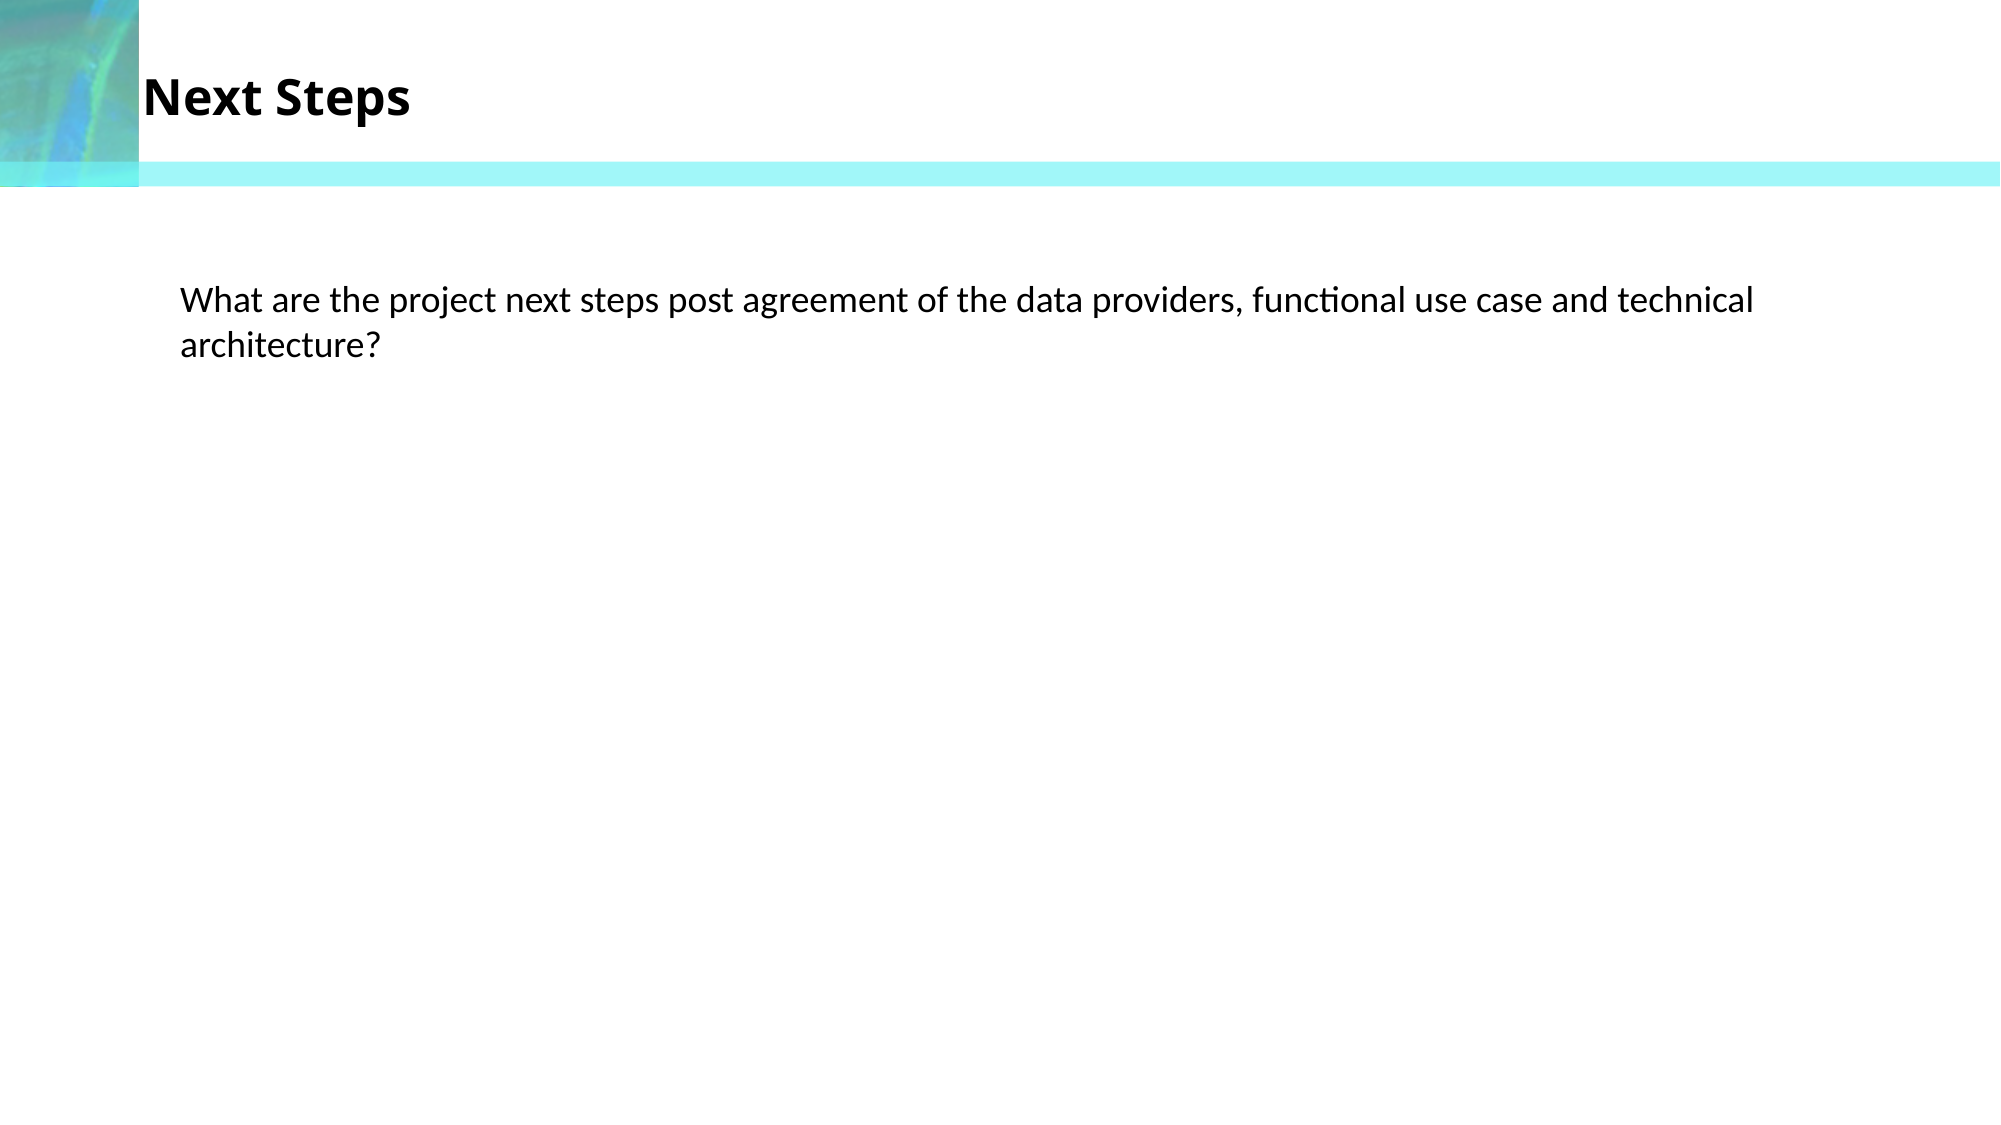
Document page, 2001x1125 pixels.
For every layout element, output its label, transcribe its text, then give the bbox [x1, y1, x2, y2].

text_box [139, 161, 2000, 187]
text_box Next Steps [139, 60, 1752, 130]
text_box What are the project next steps post agreement of the data providers, functional use case and technical architecture? [165, 267, 1835, 372]
picture [0, 0, 139, 187]
